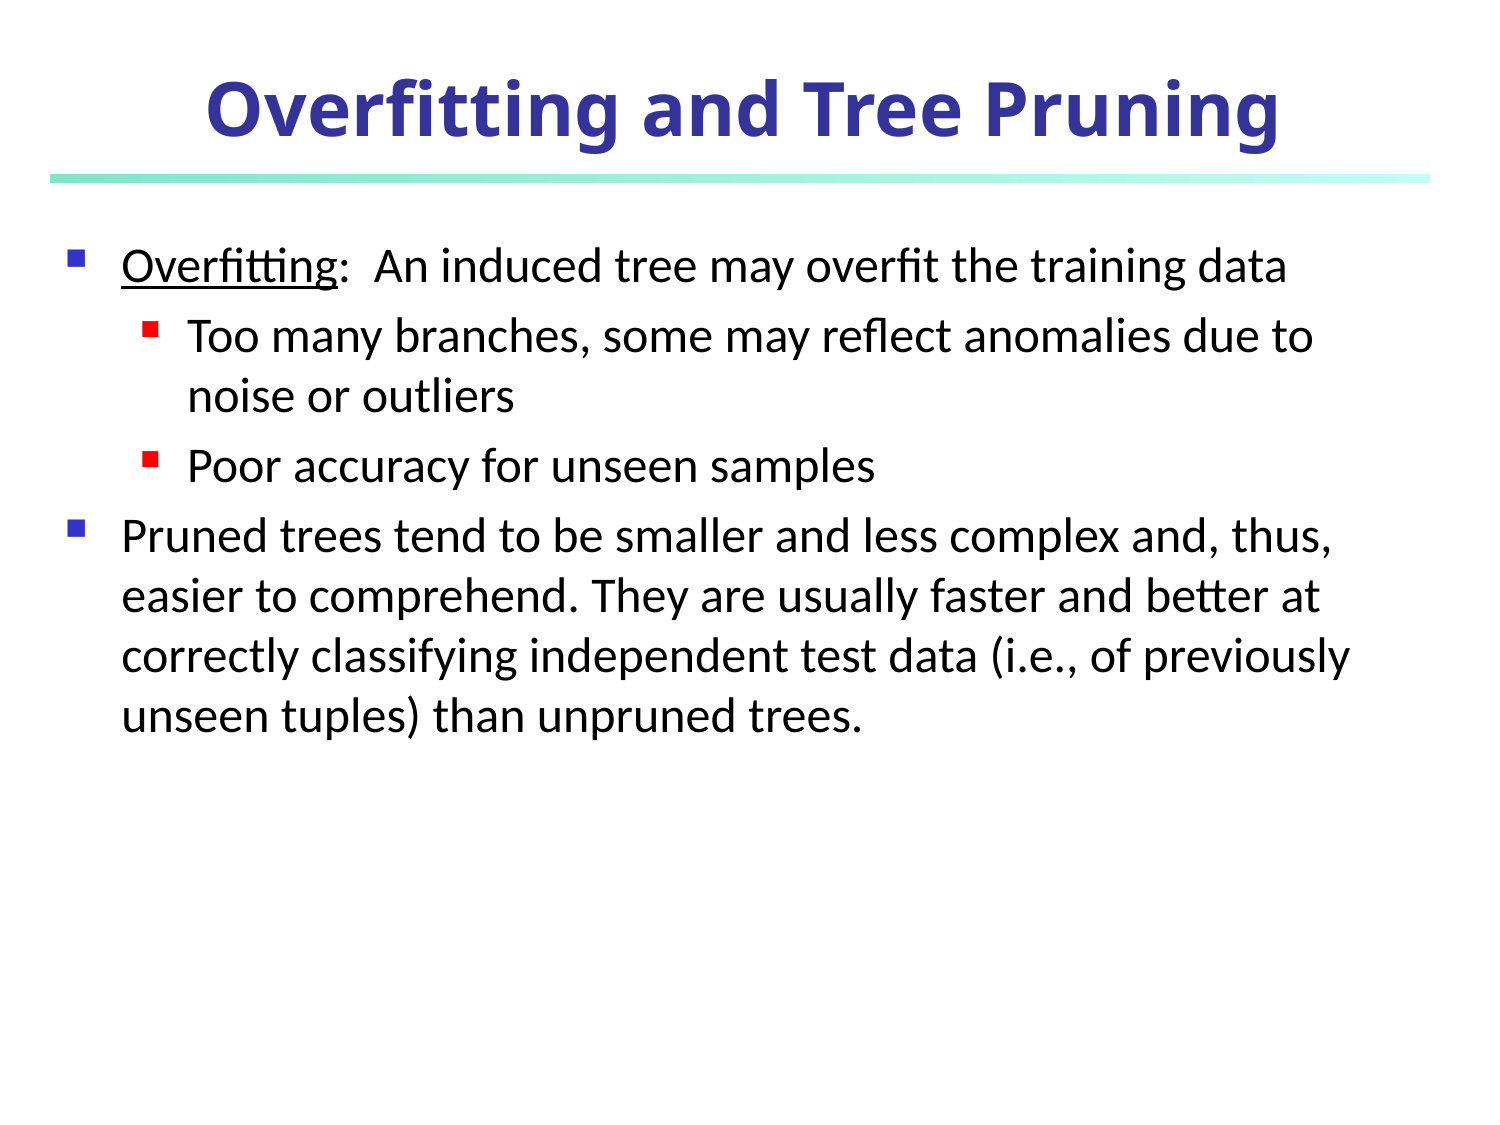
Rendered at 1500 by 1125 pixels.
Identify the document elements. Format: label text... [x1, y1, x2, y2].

list Overfitting: An induced tree may overfit the training data Too many branches, some may reflect anomalies due to noise or outliers Poor accuracy for unseen samples Pruned trees tend to be smaller and less complex and, thus, easier to comprehend. They are usually faster and better at correctly classifying independent test data (i.e., of previously unseen tuples) than unpruned trees. [49, 224, 1438, 1088]
title Overfitting and Tree Pruning [62, 49, 1426, 163]
